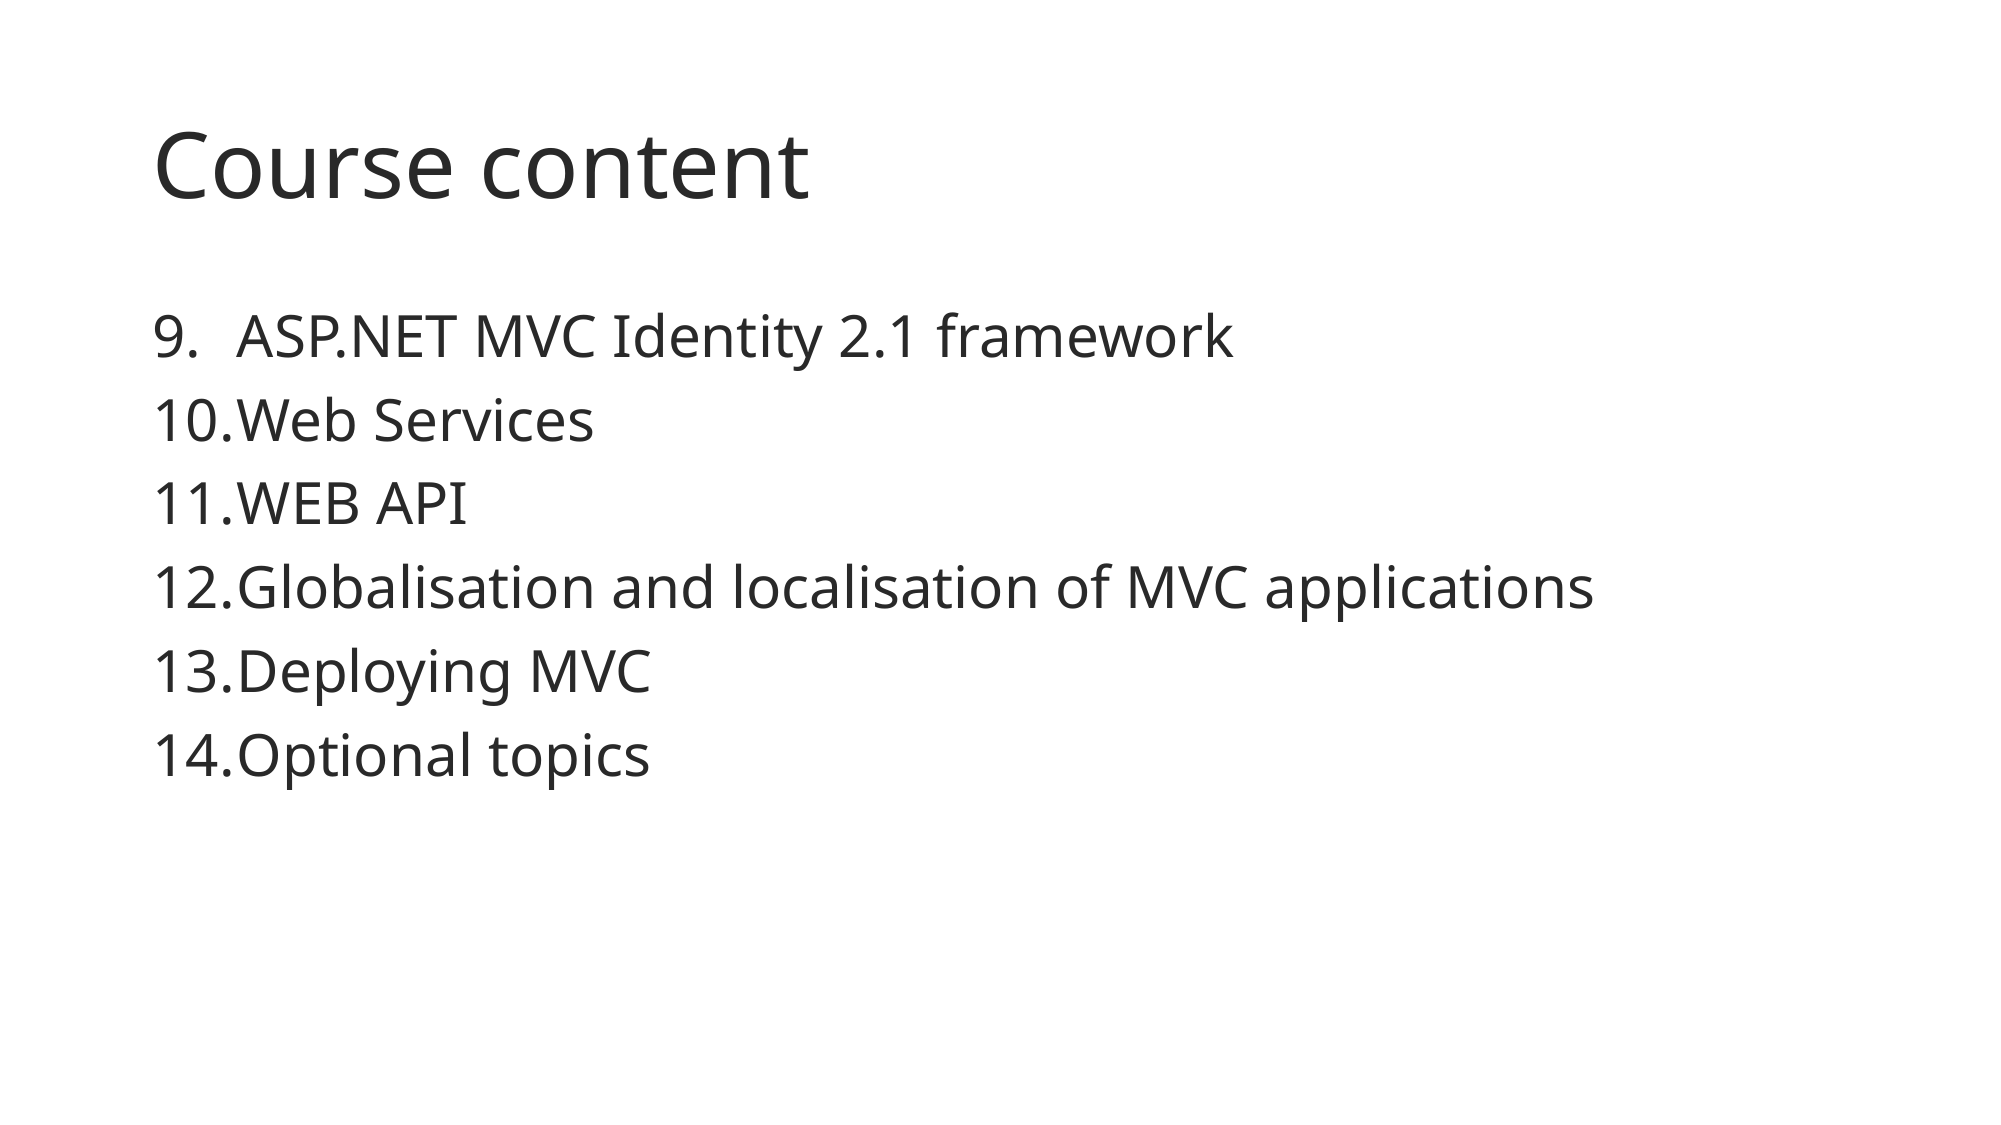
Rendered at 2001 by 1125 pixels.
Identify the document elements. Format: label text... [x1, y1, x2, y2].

title Course content [137, 59, 1863, 278]
list ASP.NET MVC Identity 2.1 framework Web Services WEB API Globalisation and localisation of MVC applications Deploying MVC Optional topics [137, 299, 1863, 1014]
